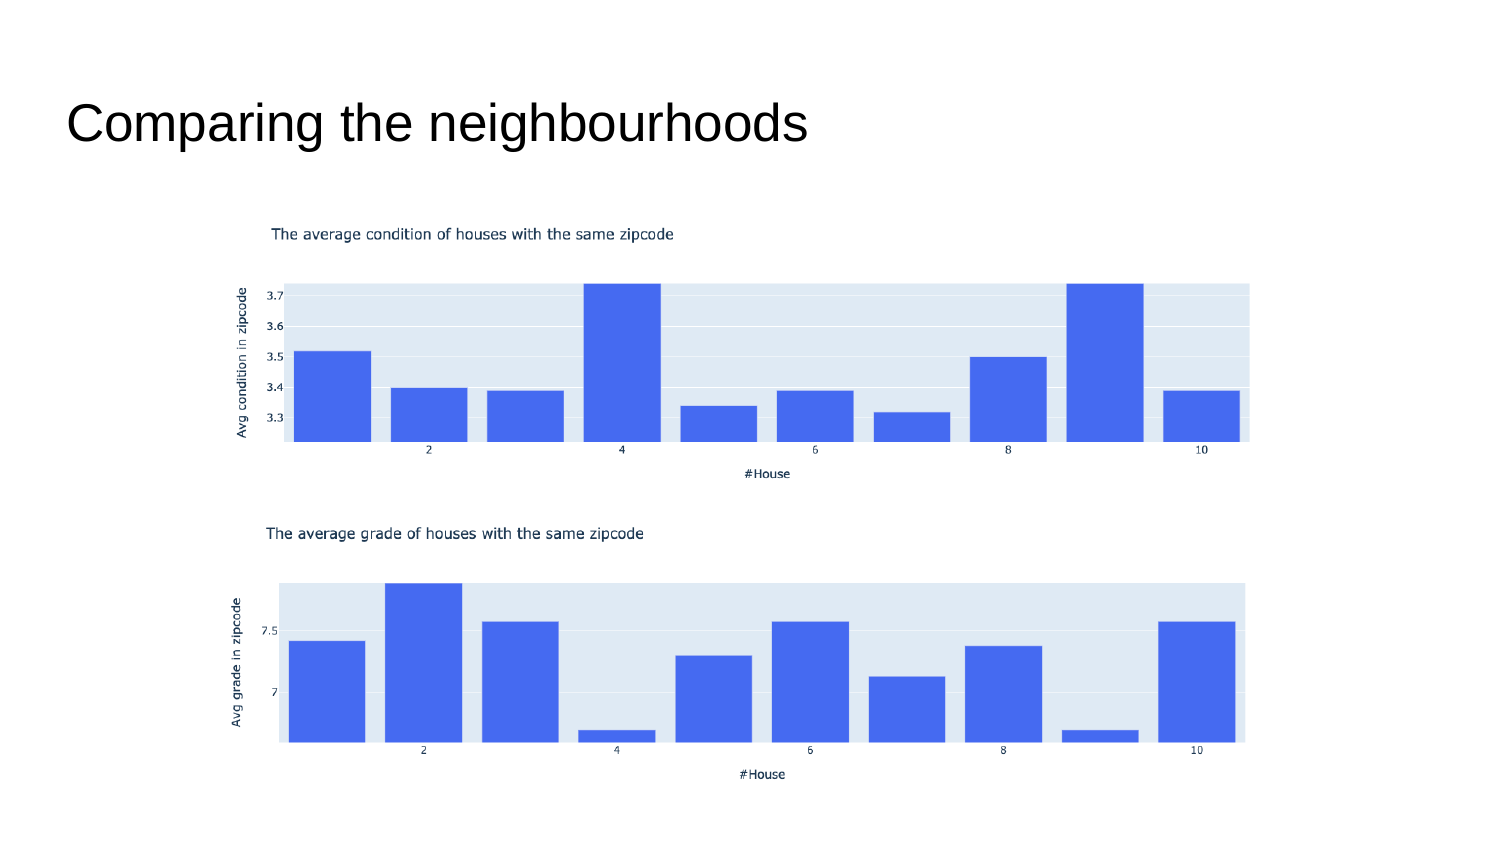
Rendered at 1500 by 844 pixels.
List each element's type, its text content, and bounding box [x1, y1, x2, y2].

title Comparing the neighbourhoods [51, 72, 1449, 167]
picture [211, 515, 1276, 792]
picture [199, 219, 1276, 483]
